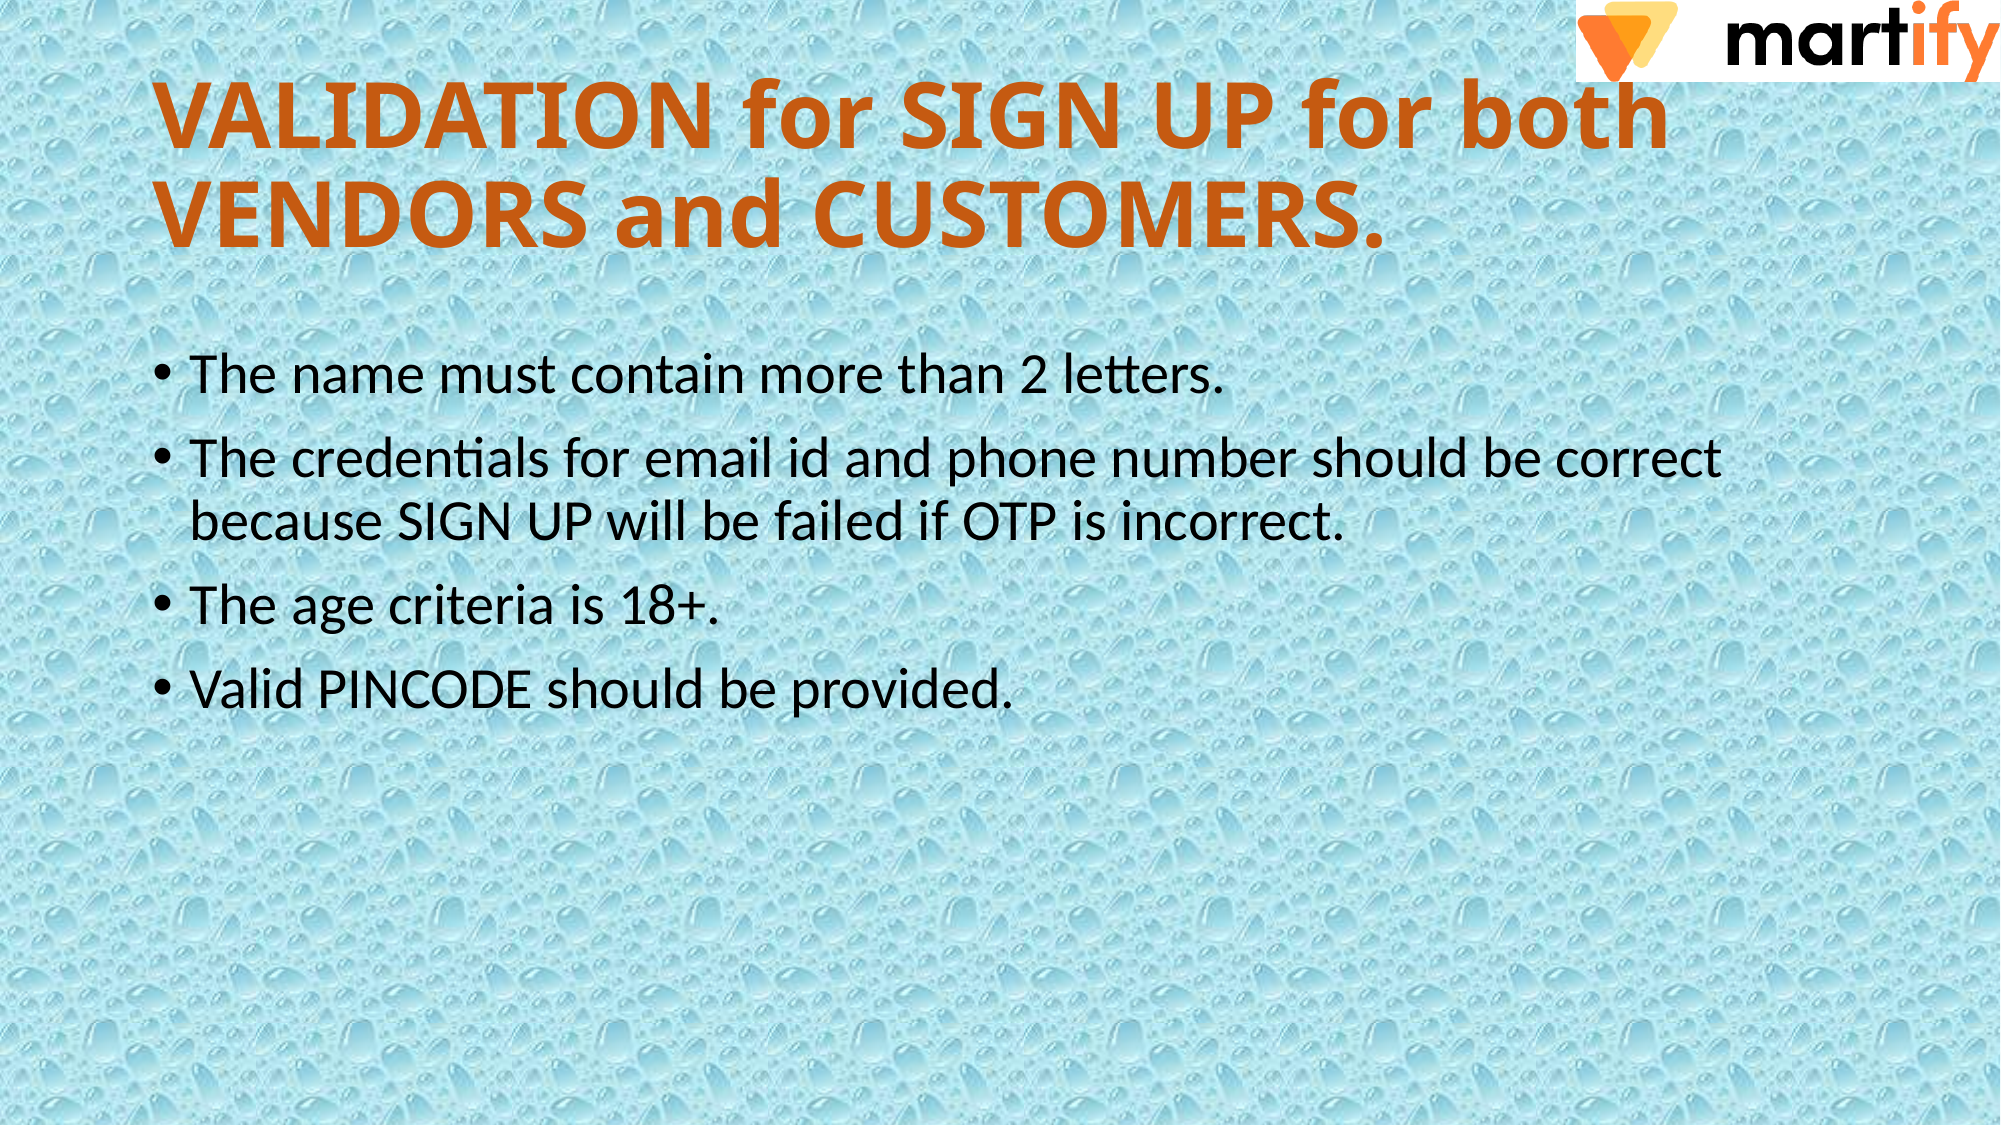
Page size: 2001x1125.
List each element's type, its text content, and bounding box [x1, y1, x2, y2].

picture [0, 0, 2001, 1125]
list The name must contain more than 2 letters. The credentials for email id and phone number should be correct because SIGN UP will be failed if OTP is incorrect. The age criteria is 18+. Valid PINCODE should be provided. [137, 336, 1863, 1050]
title VALIDATION for SIGN UP for both VENDORS and CUSTOMERS. [137, 59, 1863, 278]
